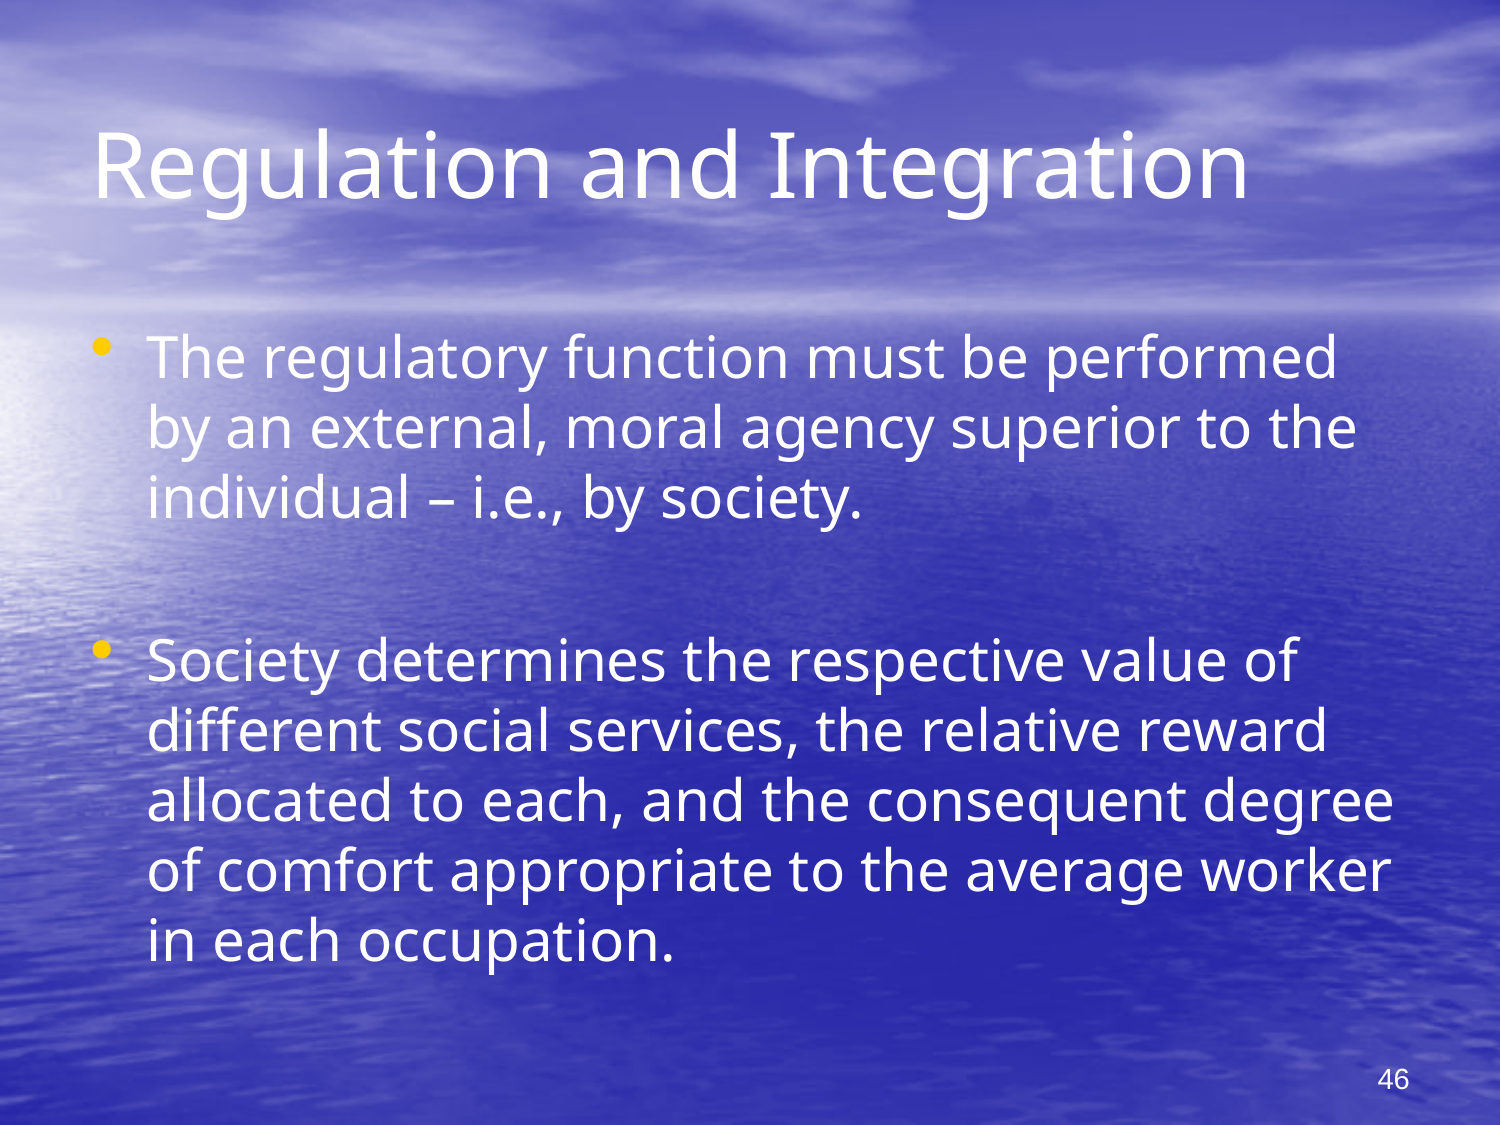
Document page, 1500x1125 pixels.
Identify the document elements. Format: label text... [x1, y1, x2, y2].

title Regulation and Integration [74, 47, 1426, 276]
list The regulatory function must be performed by an external, moral agency superior to the individual – i.e., by society. Society determines the respective value of different social services, the relative reward allocated to each, and the consequent degree of comfort appropriate to the average worker in each occupation. [74, 312, 1426, 988]
slide_number 46 [1074, 1024, 1426, 1103]
